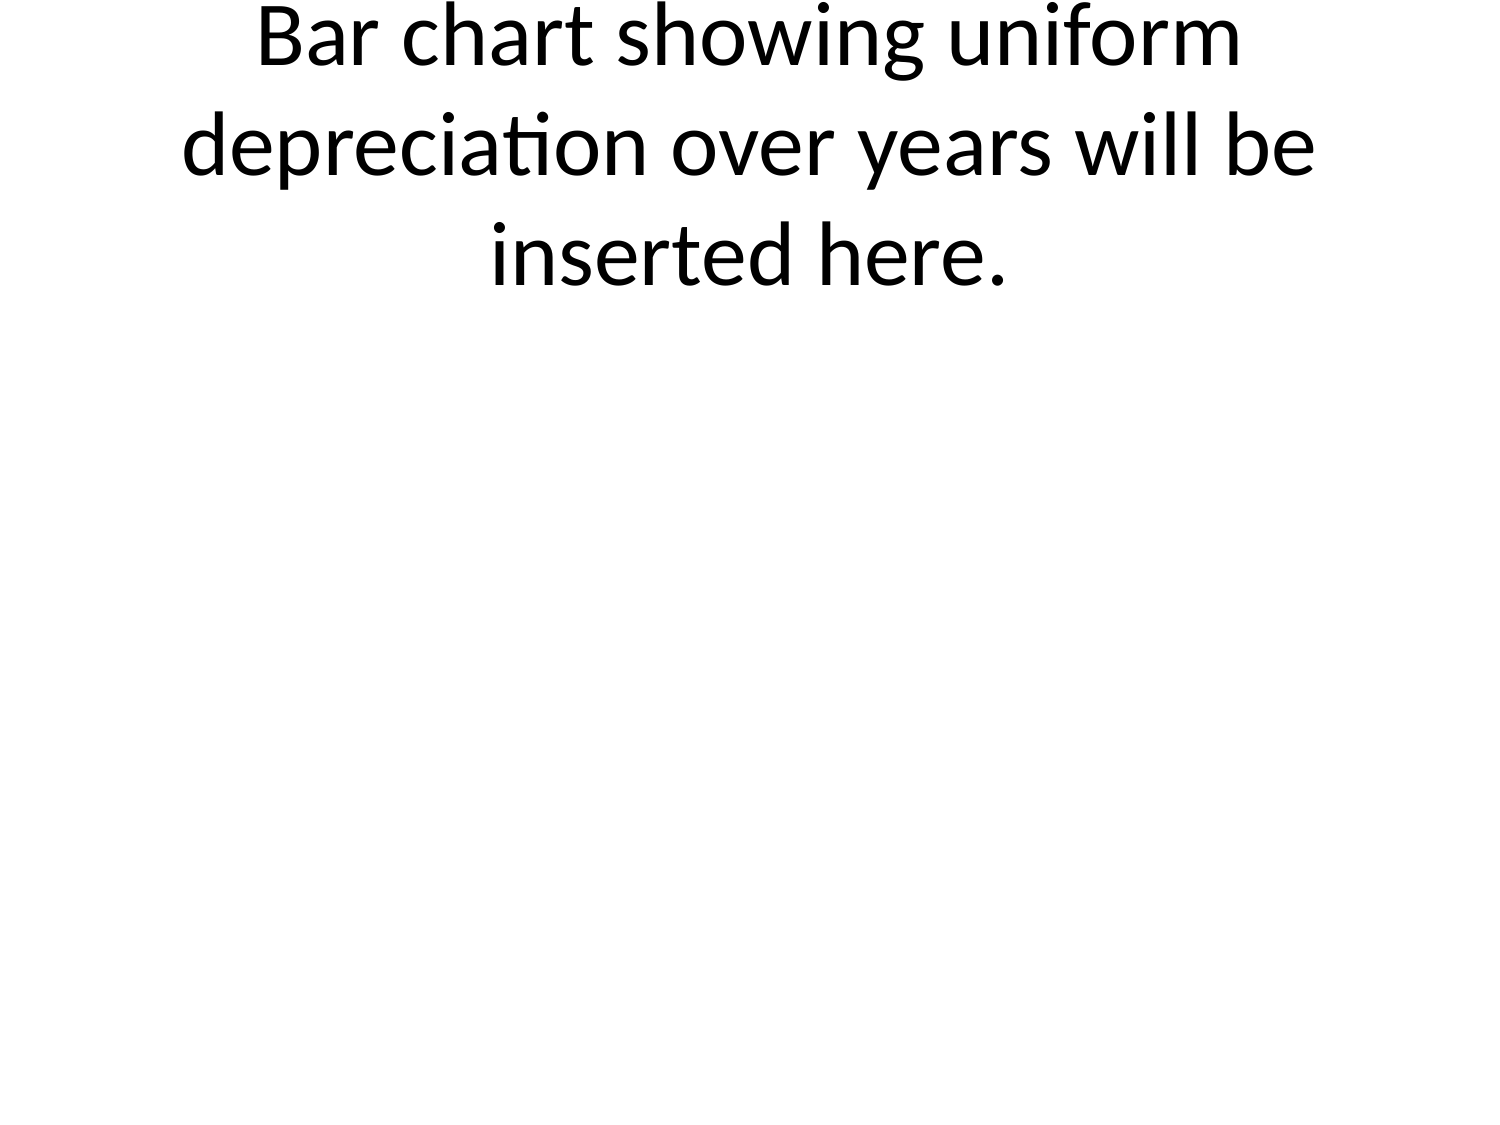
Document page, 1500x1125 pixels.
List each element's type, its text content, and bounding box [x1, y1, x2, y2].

title Bar chart showing uniform depreciation over years will be inserted here. [75, 45, 1425, 233]
